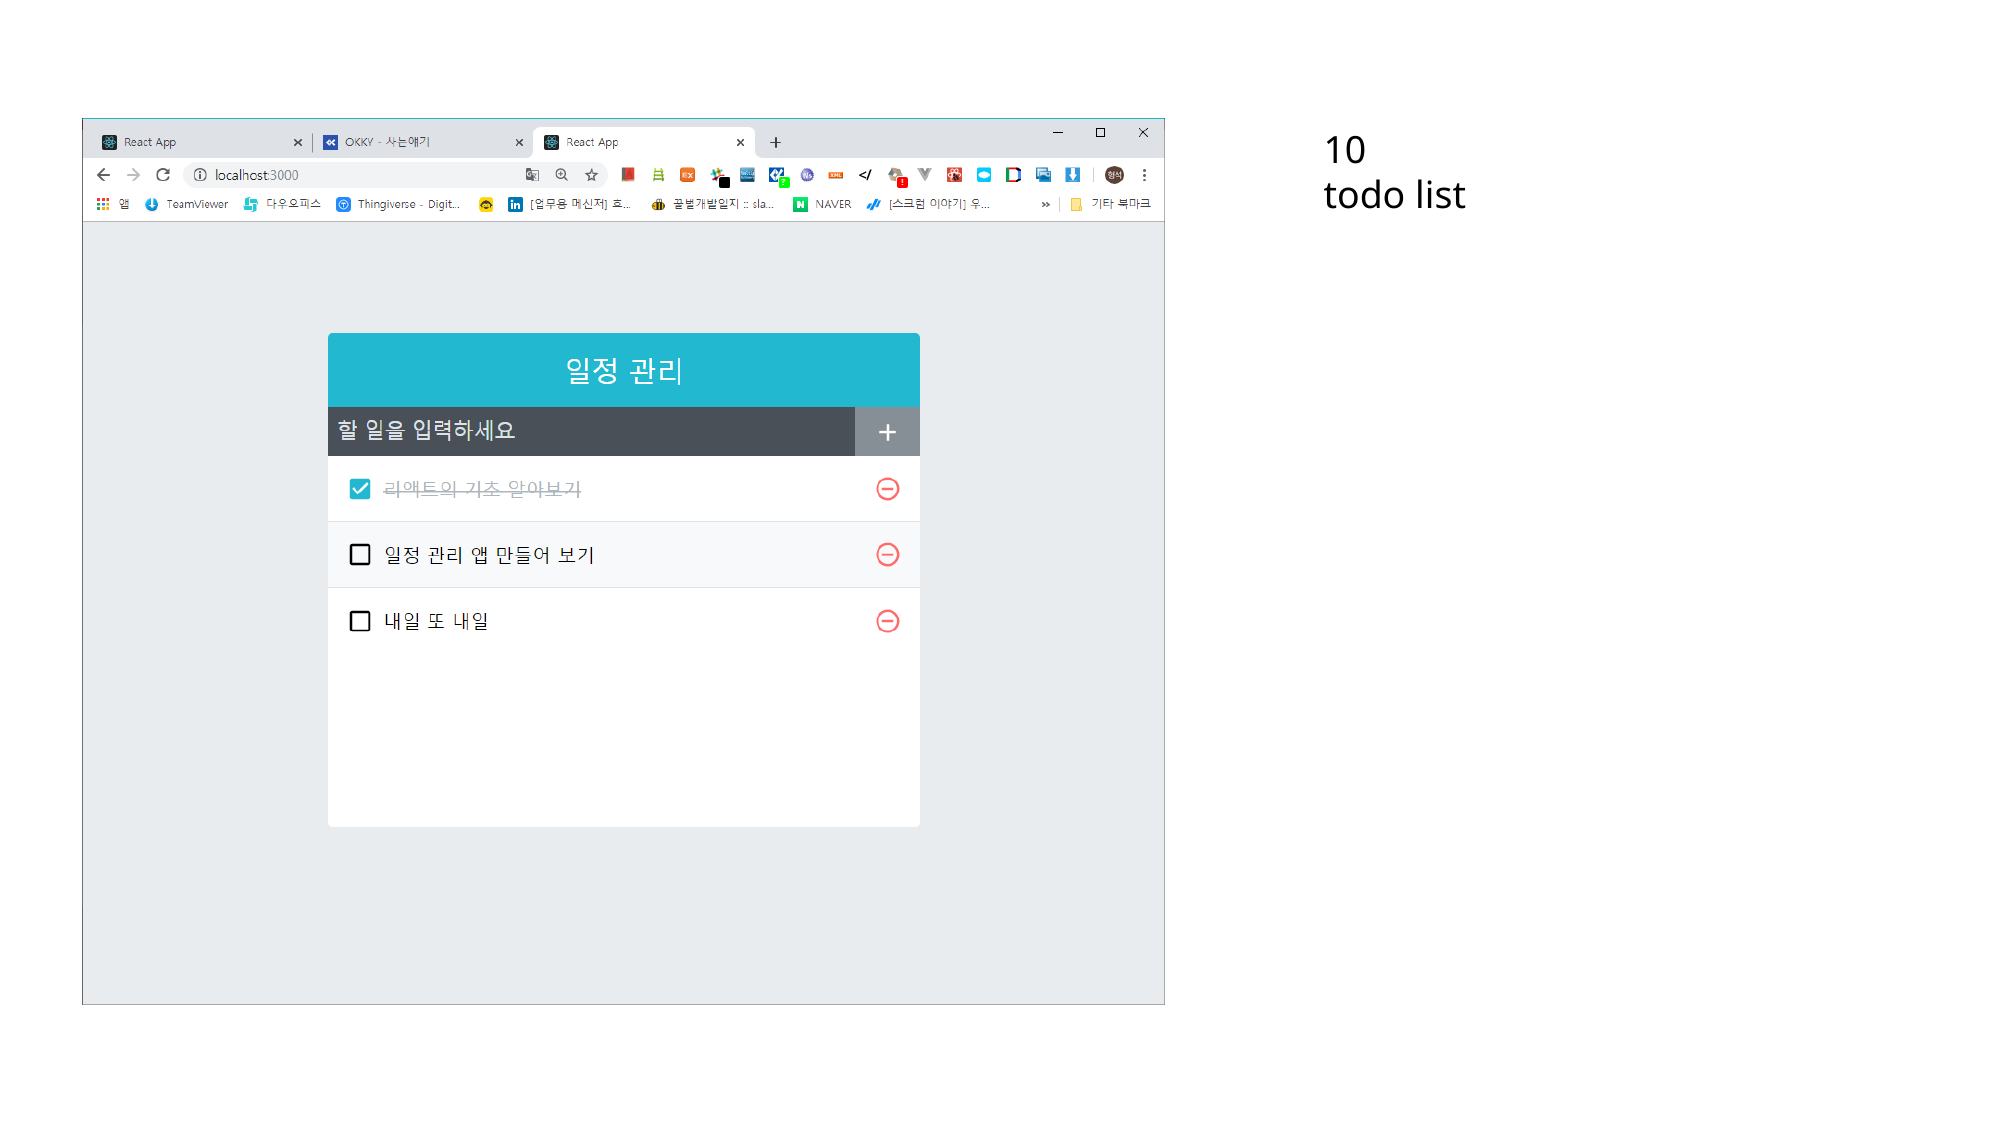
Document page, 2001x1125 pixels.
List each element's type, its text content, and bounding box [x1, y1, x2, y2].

picture [82, 118, 1165, 1005]
text_box 10 todo list [1308, 118, 1482, 224]
